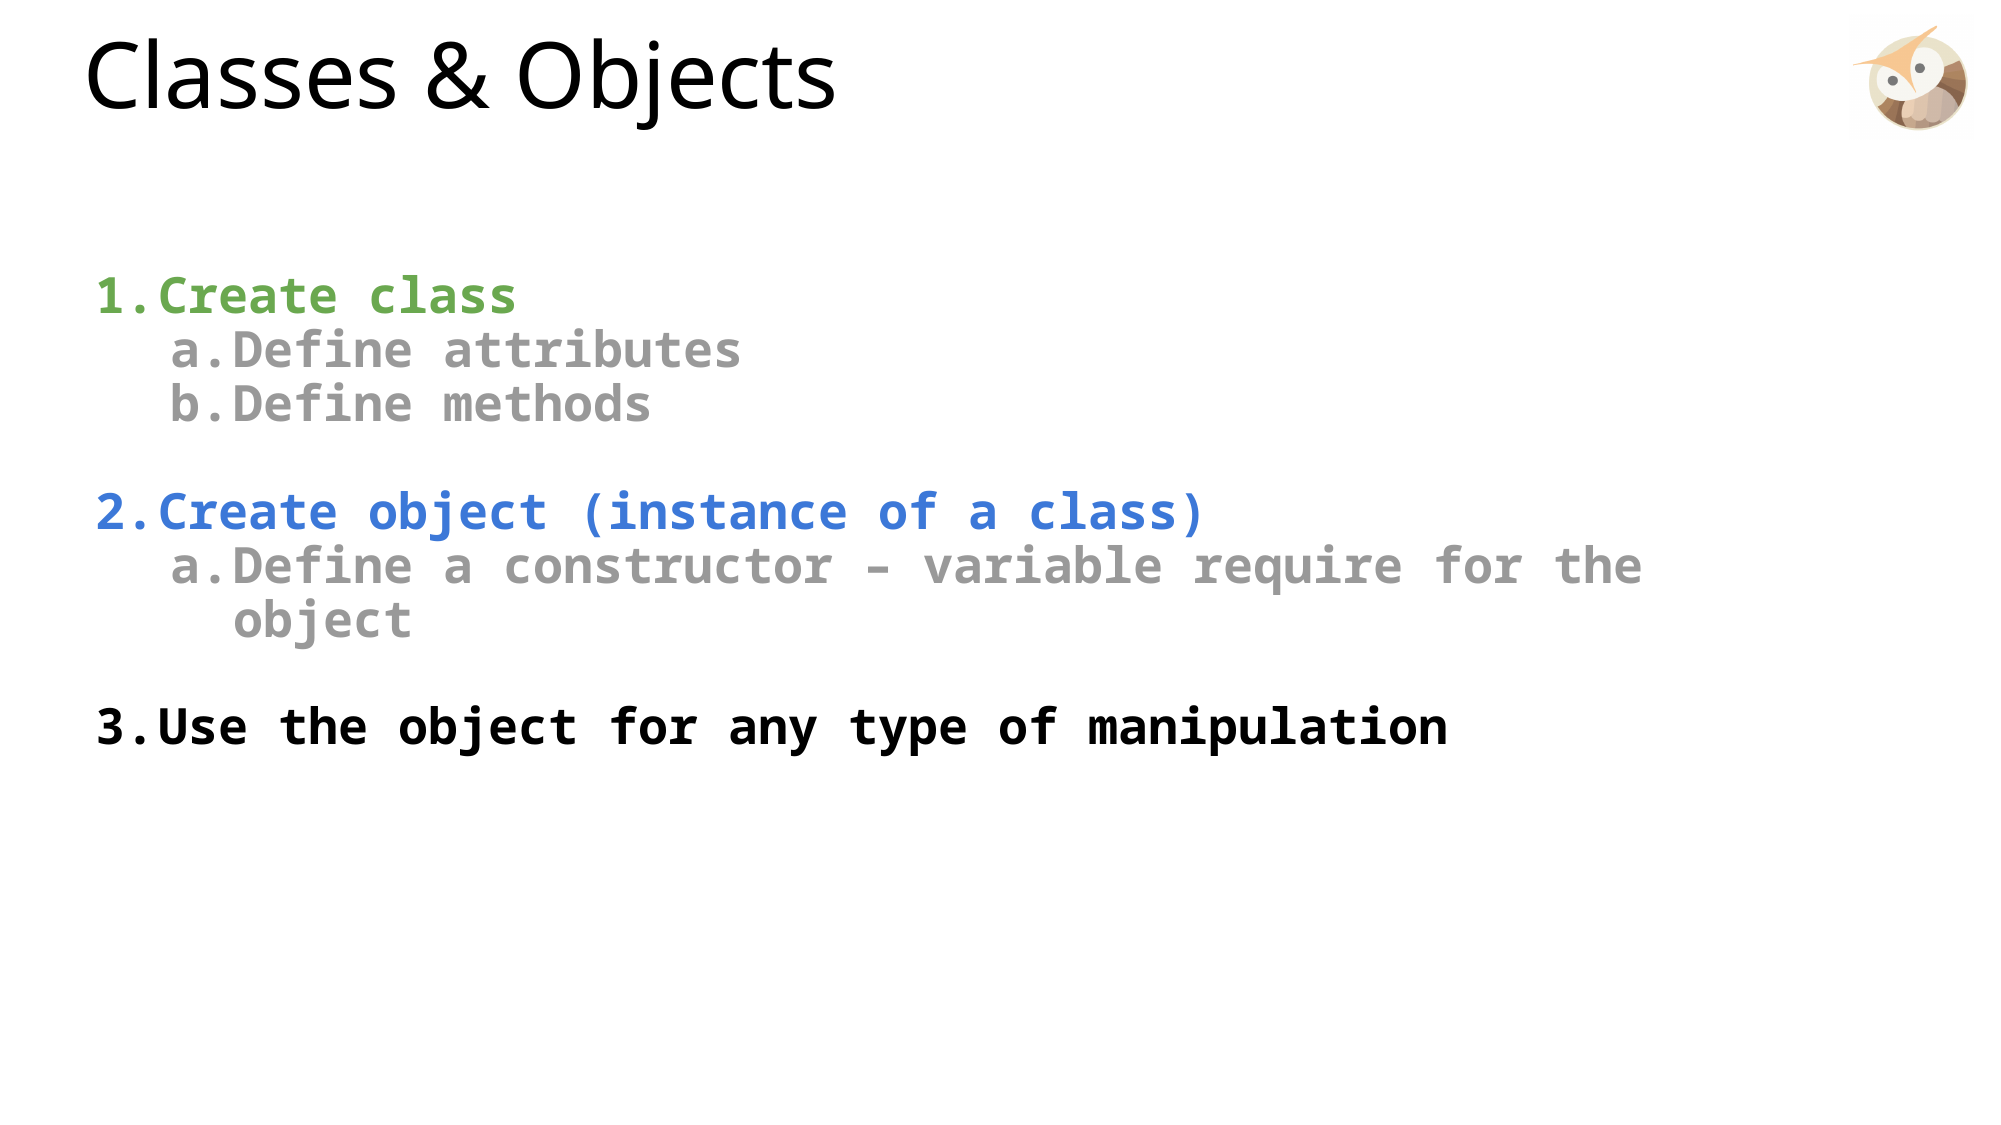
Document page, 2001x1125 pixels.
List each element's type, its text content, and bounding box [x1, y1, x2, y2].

picture [1849, 14, 1974, 140]
list Create class Define attributes Define methods Create object (instance of a class) Define a constructor – variable require for the object Use the object for any type of manipulation [68, 254, 1691, 1003]
title Classes & Objects [68, 14, 1274, 140]
